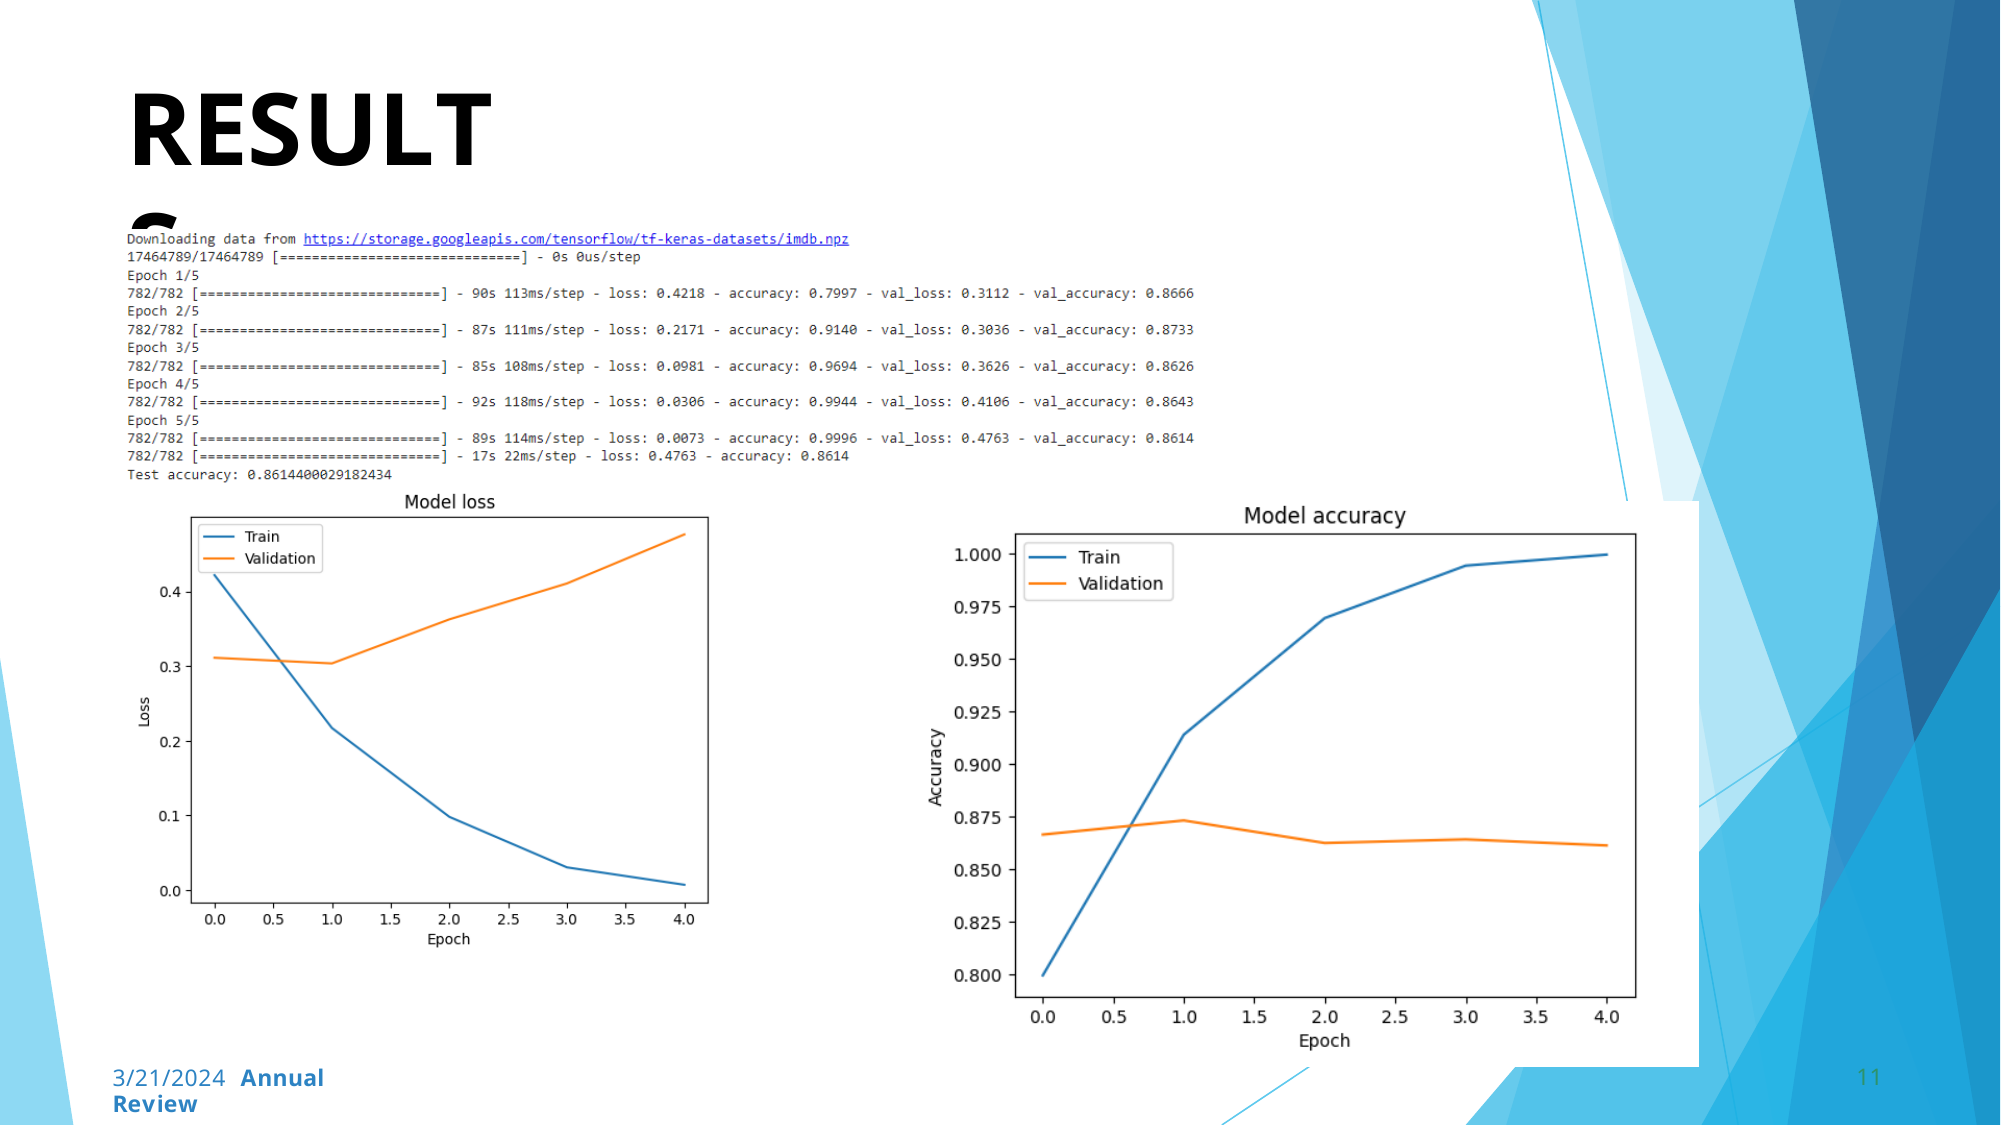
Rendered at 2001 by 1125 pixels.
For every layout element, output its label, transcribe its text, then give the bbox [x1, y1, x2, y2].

text_box 11 [1849, 1061, 1888, 1095]
picture [123, 229, 1699, 1067]
text_box 3/21/2024 Annual Review [112, 1063, 404, 1118]
title RESULTS [123, 63, 524, 229]
